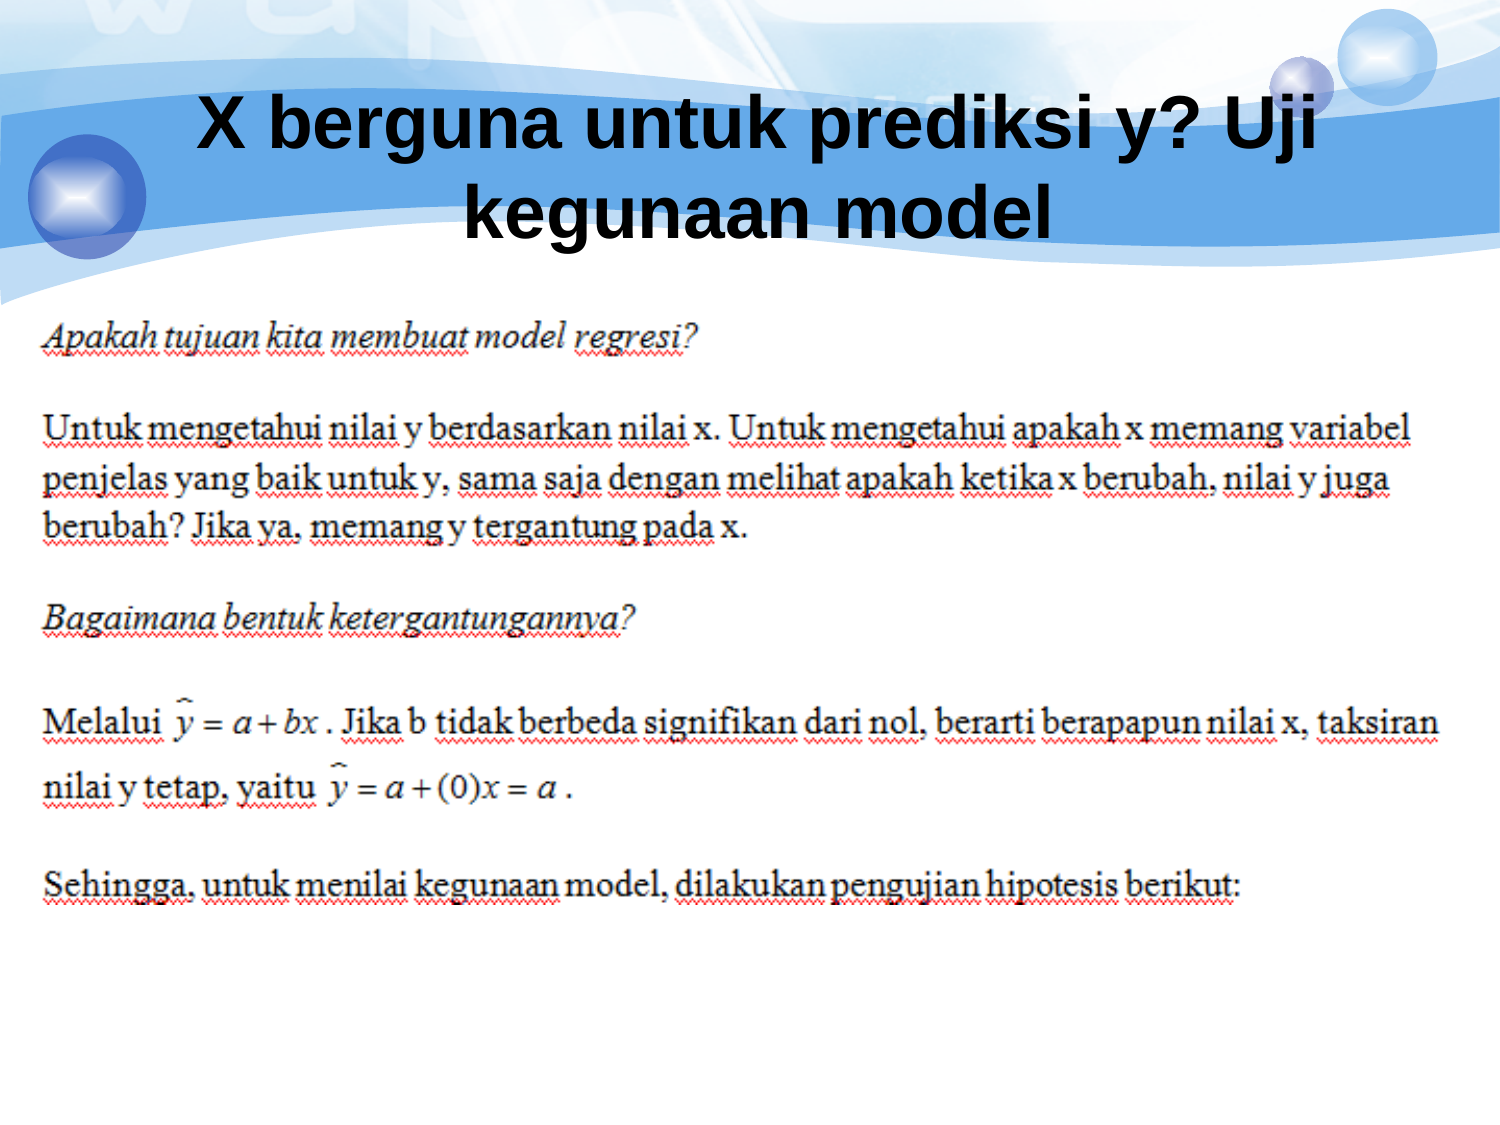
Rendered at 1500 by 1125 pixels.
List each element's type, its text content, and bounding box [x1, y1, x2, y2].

picture [0, 0, 1500, 113]
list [29, 317, 1459, 906]
title X berguna untuk prediksi y? Uji kegunaan model [152, 116, 1366, 210]
